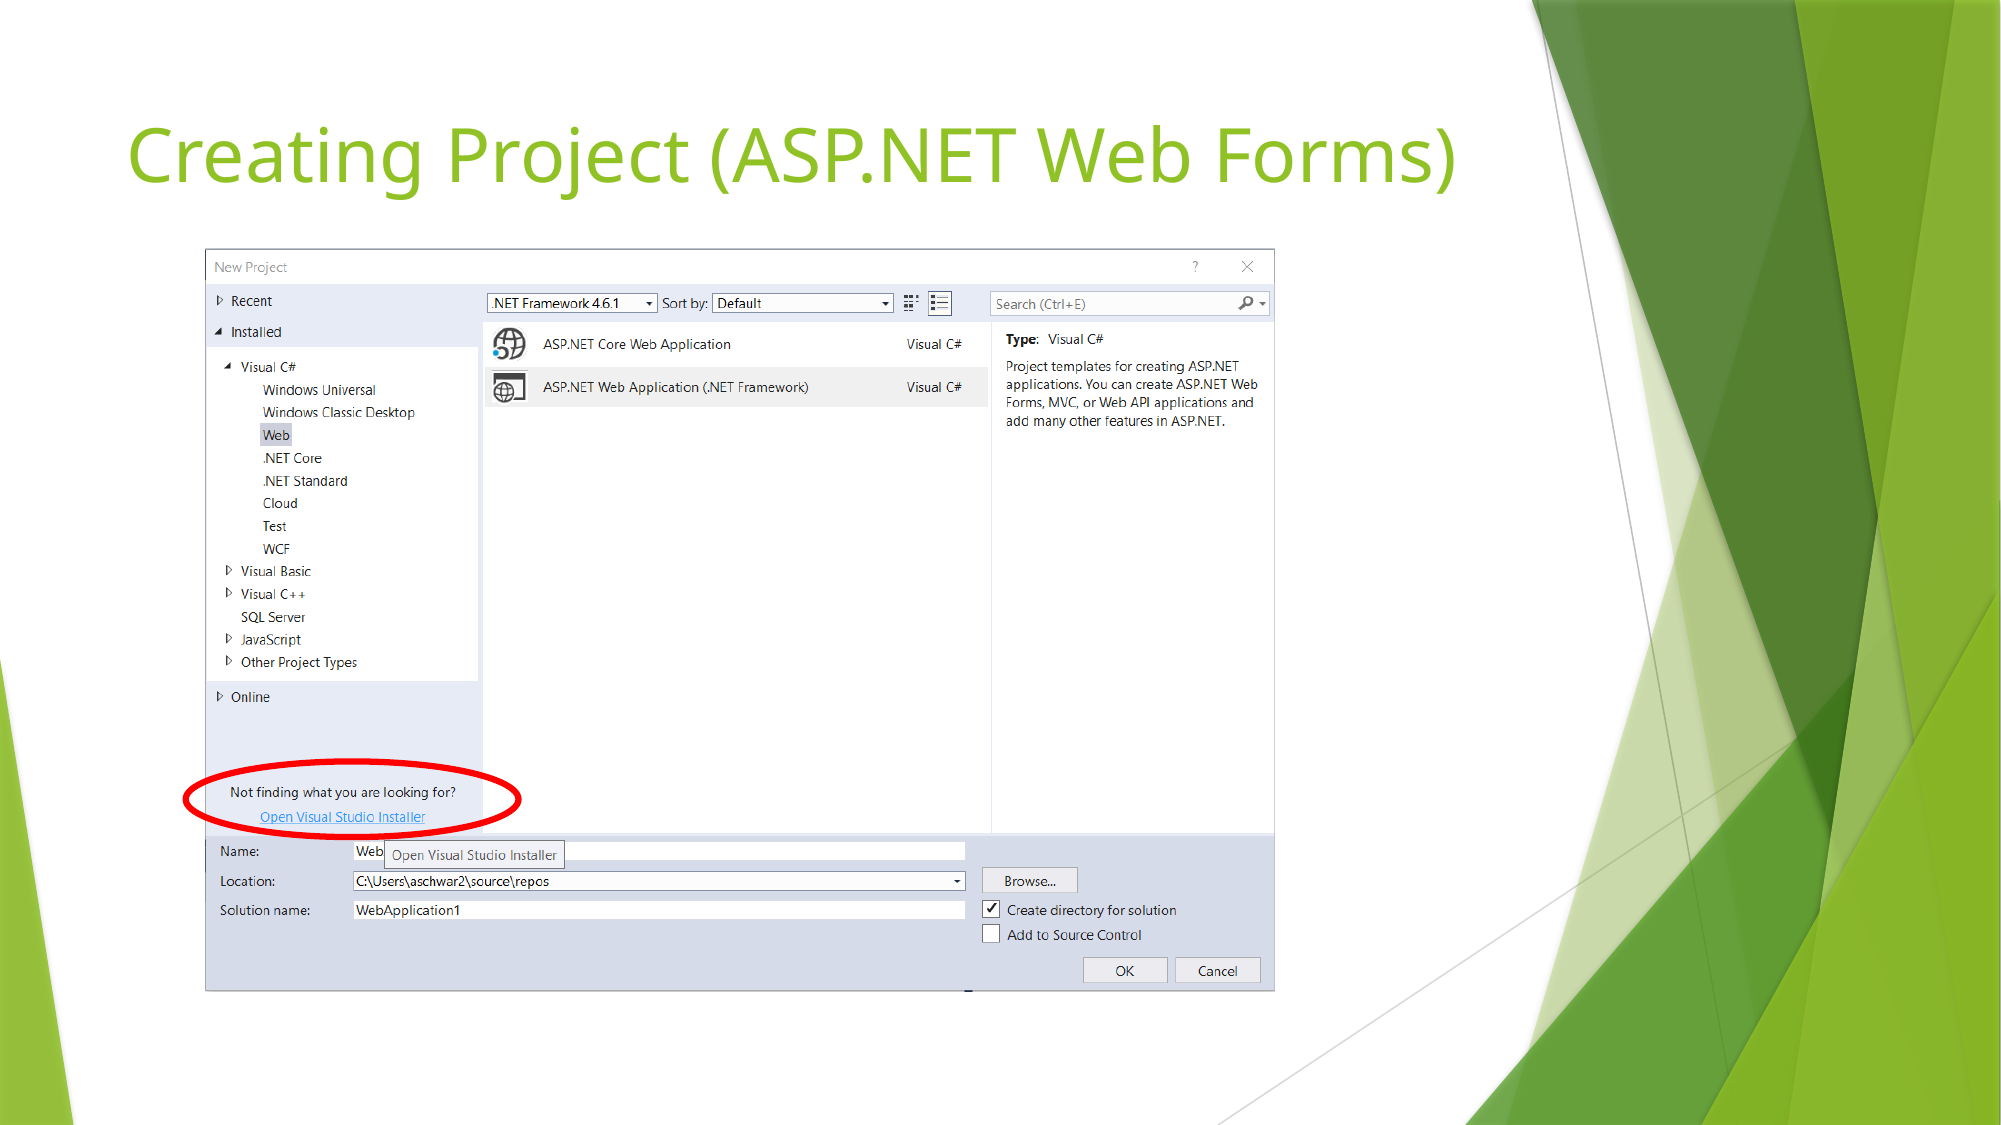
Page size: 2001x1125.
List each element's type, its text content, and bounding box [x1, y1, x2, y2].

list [205, 247, 1275, 992]
text_box [184, 782, 200, 817]
title Creating Project (ASP.NET Web Forms) [111, 99, 1522, 317]
